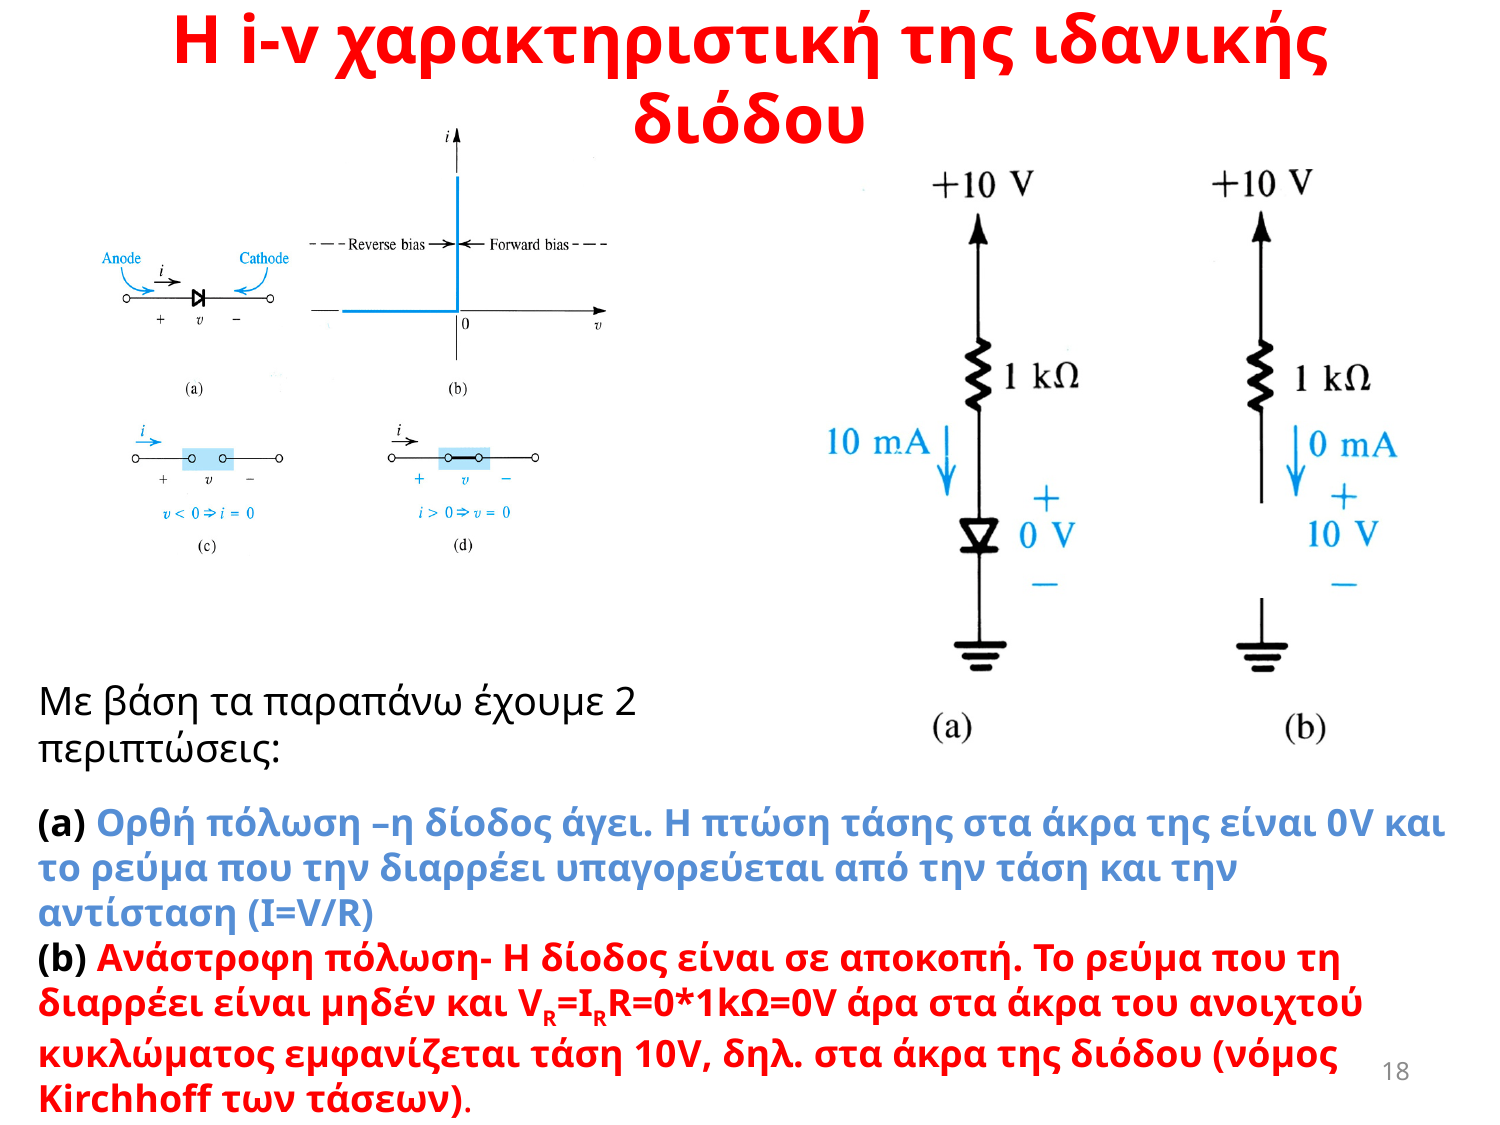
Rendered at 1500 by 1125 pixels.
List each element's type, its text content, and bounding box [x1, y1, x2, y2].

picture [100, 125, 609, 556]
text_box (a) Ορθή πόλωση –η δίοδος άγει. Η πτώση τάσης στα άκρα της είναι 0V και το ρεύμα που την διαρρέει υπαγορεύεται από την τάση και την αντίσταση (I=V/R) (b) Ανάστροφη πόλωση- Η δίοδος είναι σε αποκοπή. Το ρεύμα που τη διαρρέει είναι μηδέν και VR=IRR=0*1kΩ=0V άρα στα άκρα του ανοιχτού κυκλώματος εμφανίζεται τάση 10V, δηλ. στα άκρα της διόδου (νόμος Kirchhoff των τάσεων). [23, 791, 1464, 1125]
slide_number 18 [1074, 1042, 1425, 1103]
picture [826, 168, 1400, 745]
list Με βάση τα παραπάνω έχουμε 2 περιπτώσεις: [23, 669, 686, 780]
title Η i-v χαρακτηριστική της ιδανικής διόδου [75, 23, 1425, 131]
